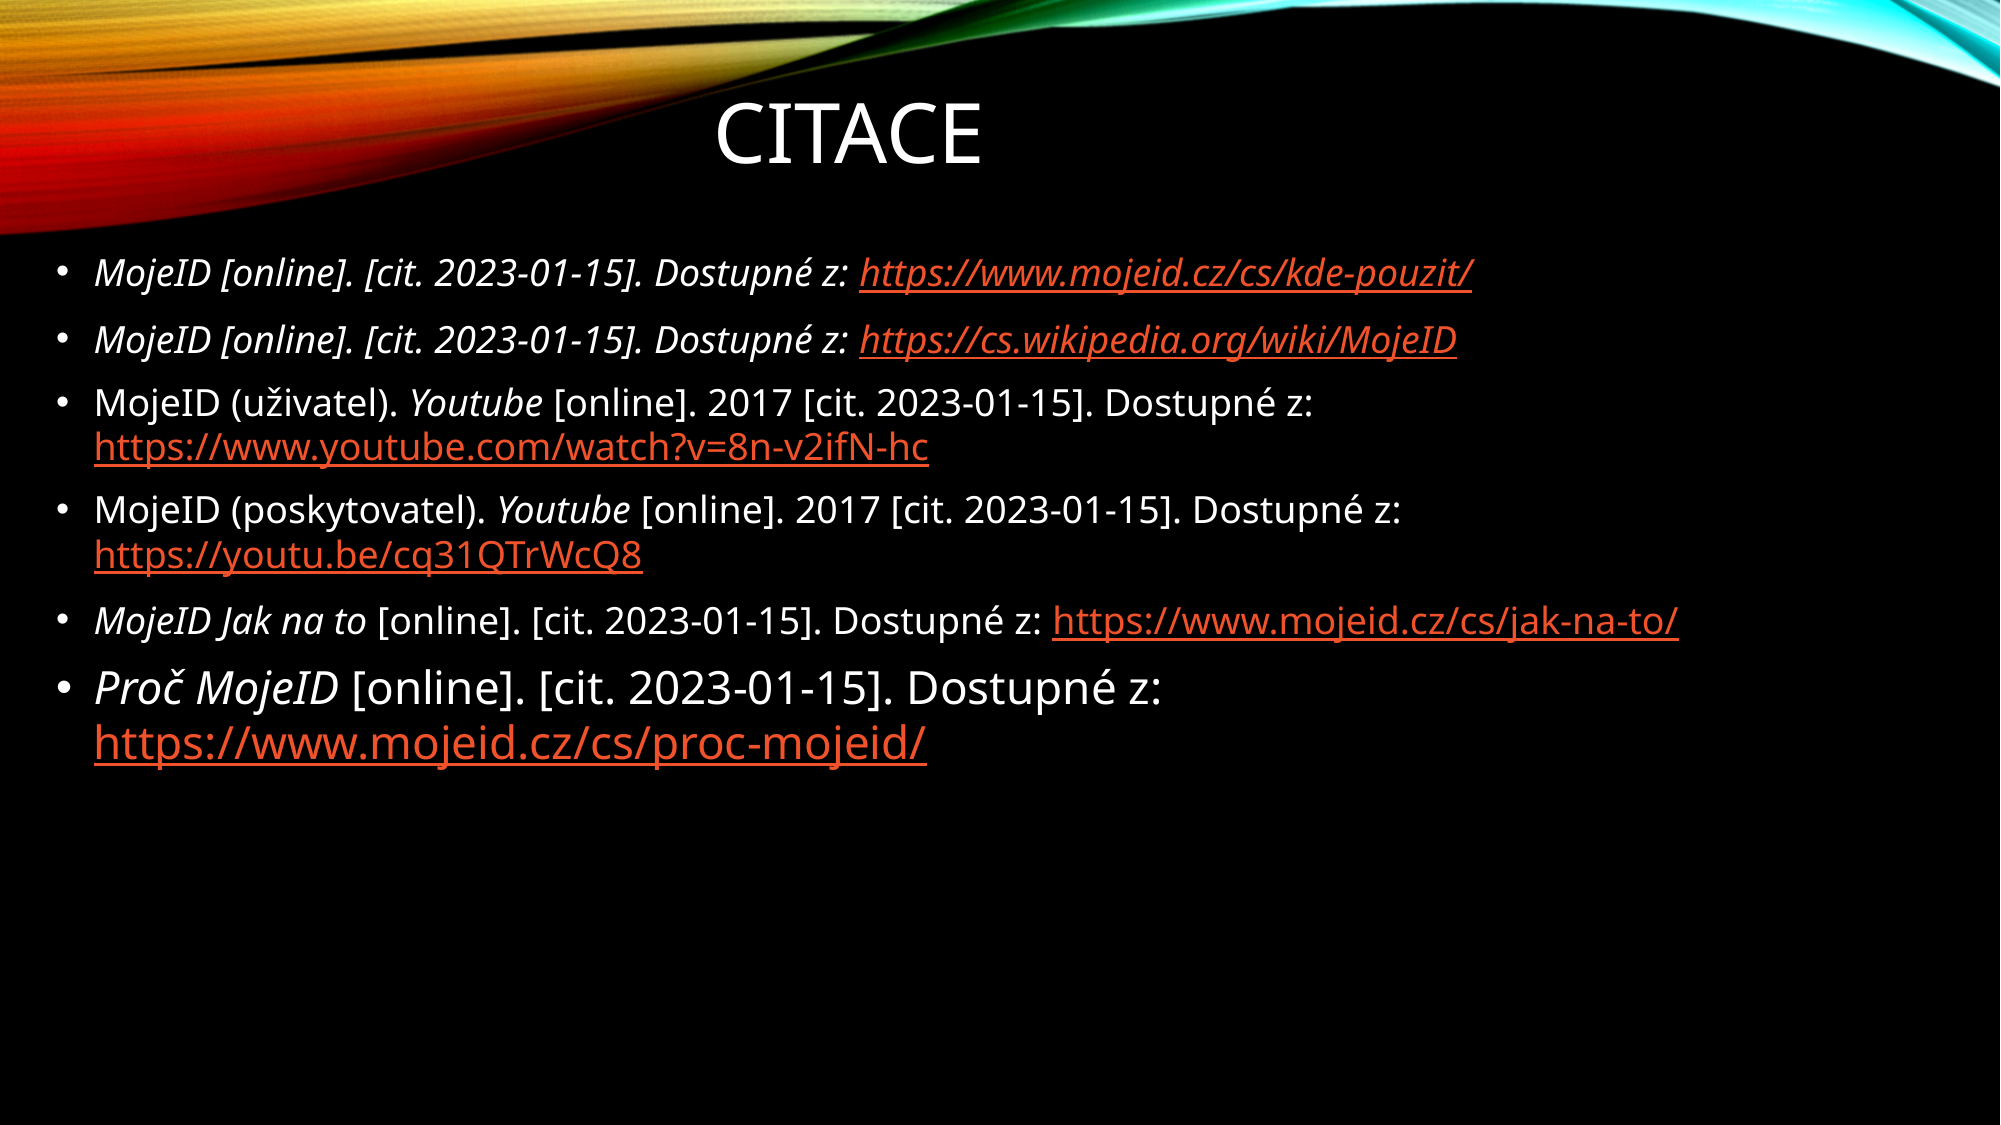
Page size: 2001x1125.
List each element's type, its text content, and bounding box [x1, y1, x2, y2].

picture [0, 0, 2000, 237]
list MojeID [online]. [cit. 2023-01-15]. Dostupné z: https://www.mojeid.cz/cs/kde-pouzit/ MojeID [online]. [cit. 2023-01-15]. Dostupné z: https://cs.wikipedia.org/wiki/MojeID MojeID (uživatel). Youtube [online]. 2017 [cit. 2023-01-15]. Dostupné z: https://www.youtube.com/watch?v=8n-v2ifN-hc MojeID (poskytovatel). Youtube [online]. 2017 [cit. 2023-01-15]. Dostupné z: https://youtu.be/cq31QTrWcQ8 MojeID Jak na to [online]. [cit. 2023-01-15]. Dostupné z: https://www.mojeid.cz/cs/jak-na-to/ Proč MojeID [online]. [cit. 2023-01-15]. Dostupné z: https://www.mojeid.cz/cs/proc-mojeid/ [41, 242, 1925, 1080]
title Citace [365, 30, 1000, 242]
